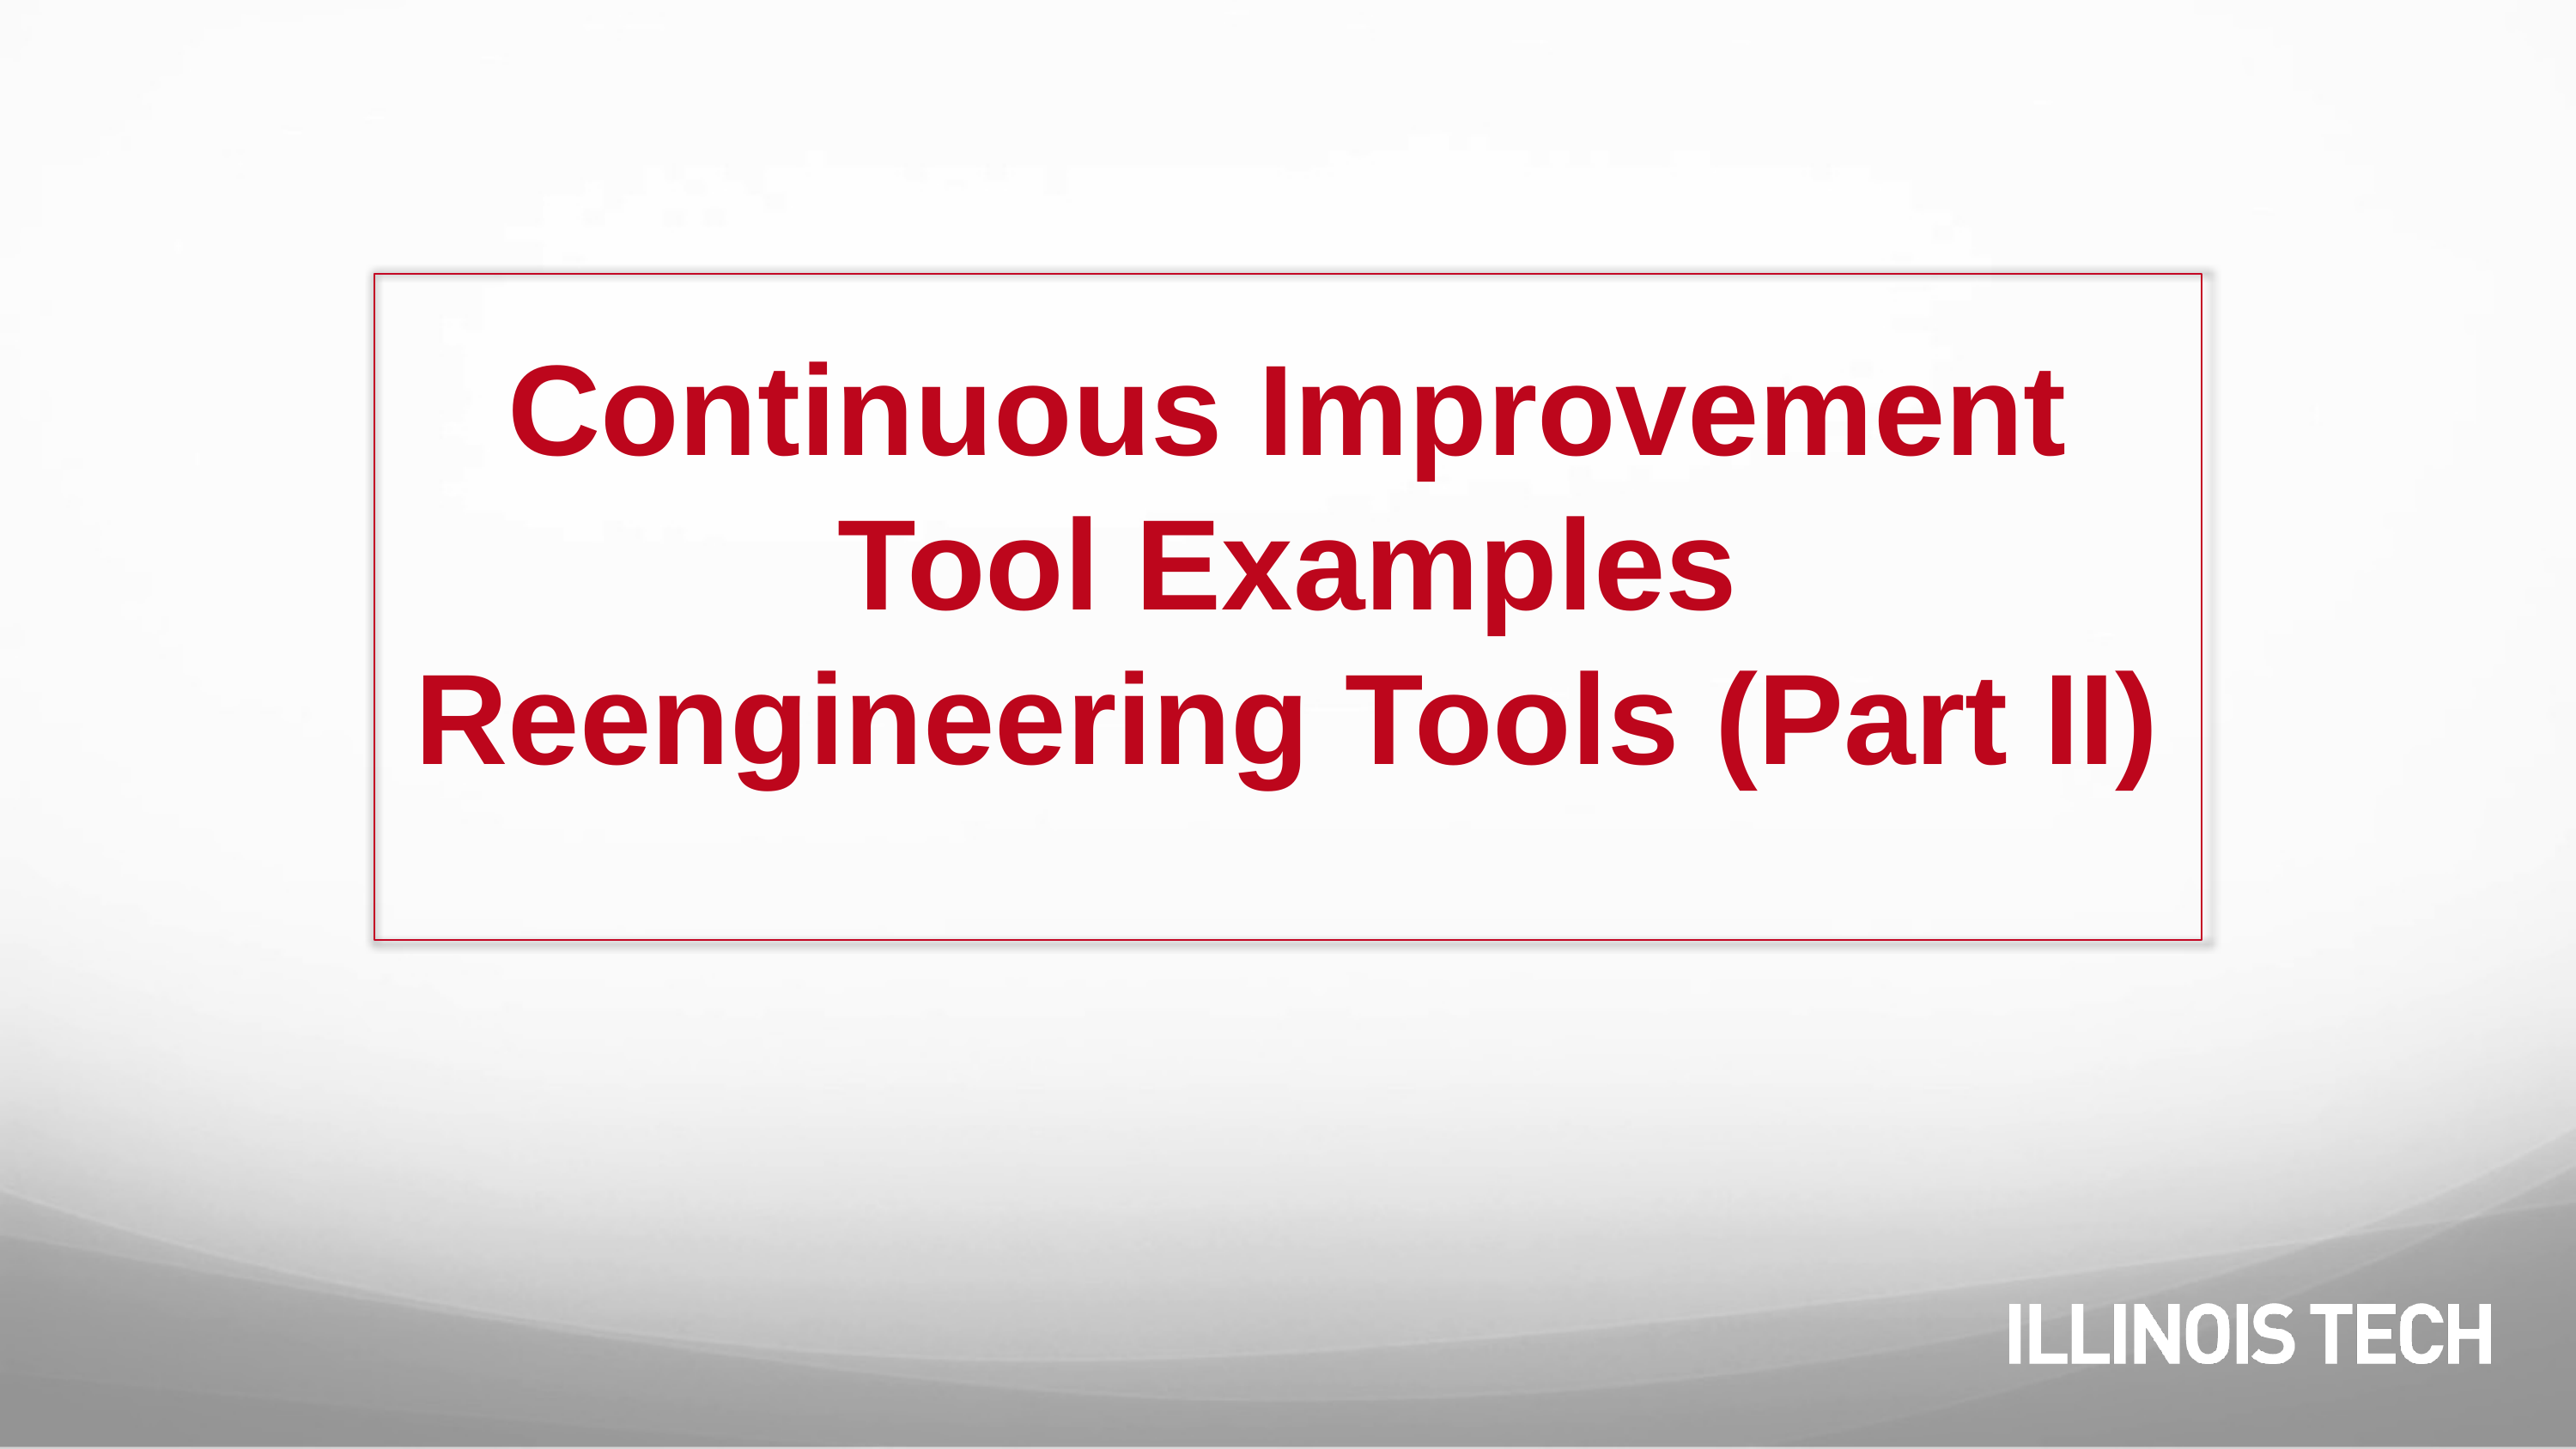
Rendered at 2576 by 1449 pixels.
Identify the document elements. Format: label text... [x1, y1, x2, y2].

title Continuous Improvement Tool Examples Reengineering Tools (Part II) [372, 432, 2204, 797]
picture [0, 0, 2576, 1449]
